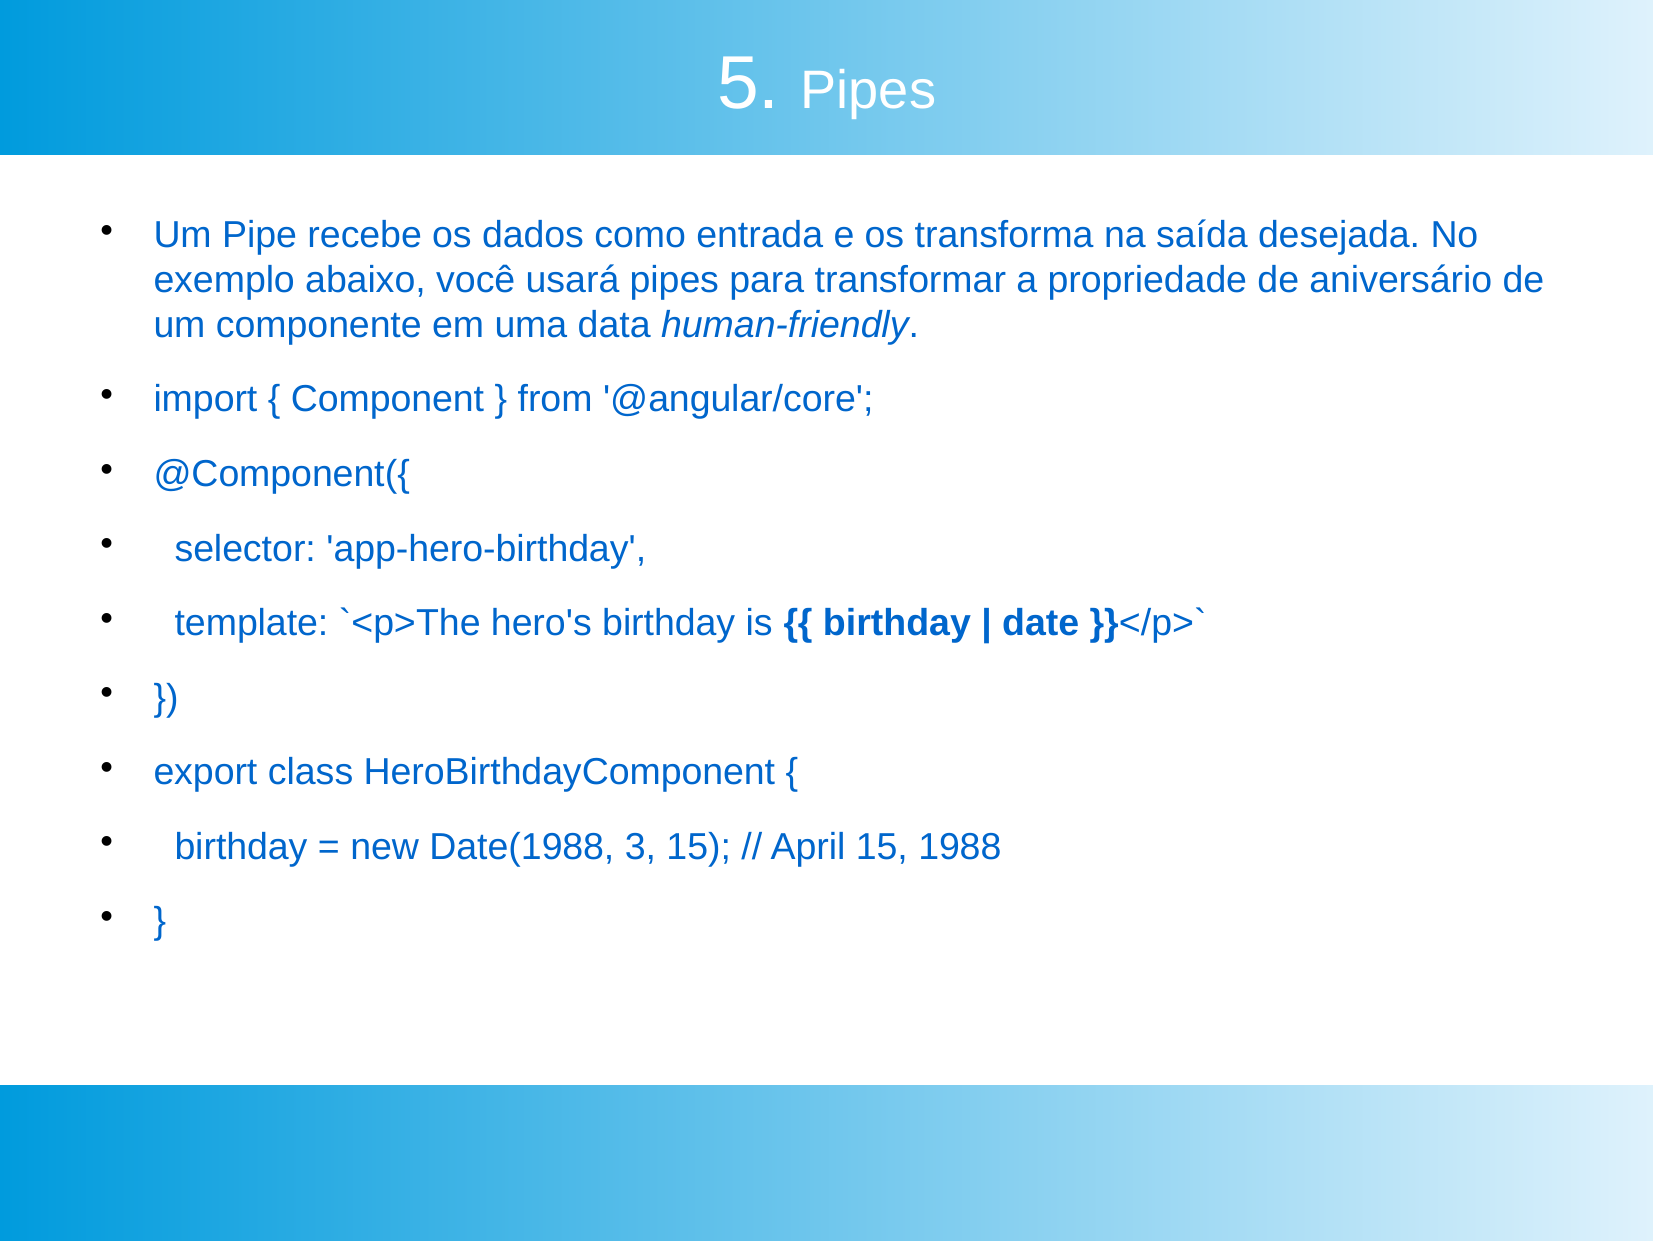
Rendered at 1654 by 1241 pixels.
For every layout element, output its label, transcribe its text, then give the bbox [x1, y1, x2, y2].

text_box 5. Pipes [82, 5, 1571, 151]
text_box Um Pipe recebe os dados como entrada e os transforma na saída desejada. No exemplo abaixo, você usará pipes para transformar a propriedade de aniversário de um componente em uma data human-friendly. import { Component } from '@angular/core'; @Component({ selector: 'app-hero-birthday', template: `<p>The hero's birthday is {{ birthday | date }}</p>` }) export class HeroBirthdayComponent { birthday = new Date(1988, 3, 15); // April 15, 1988 } [82, 209, 1571, 1035]
